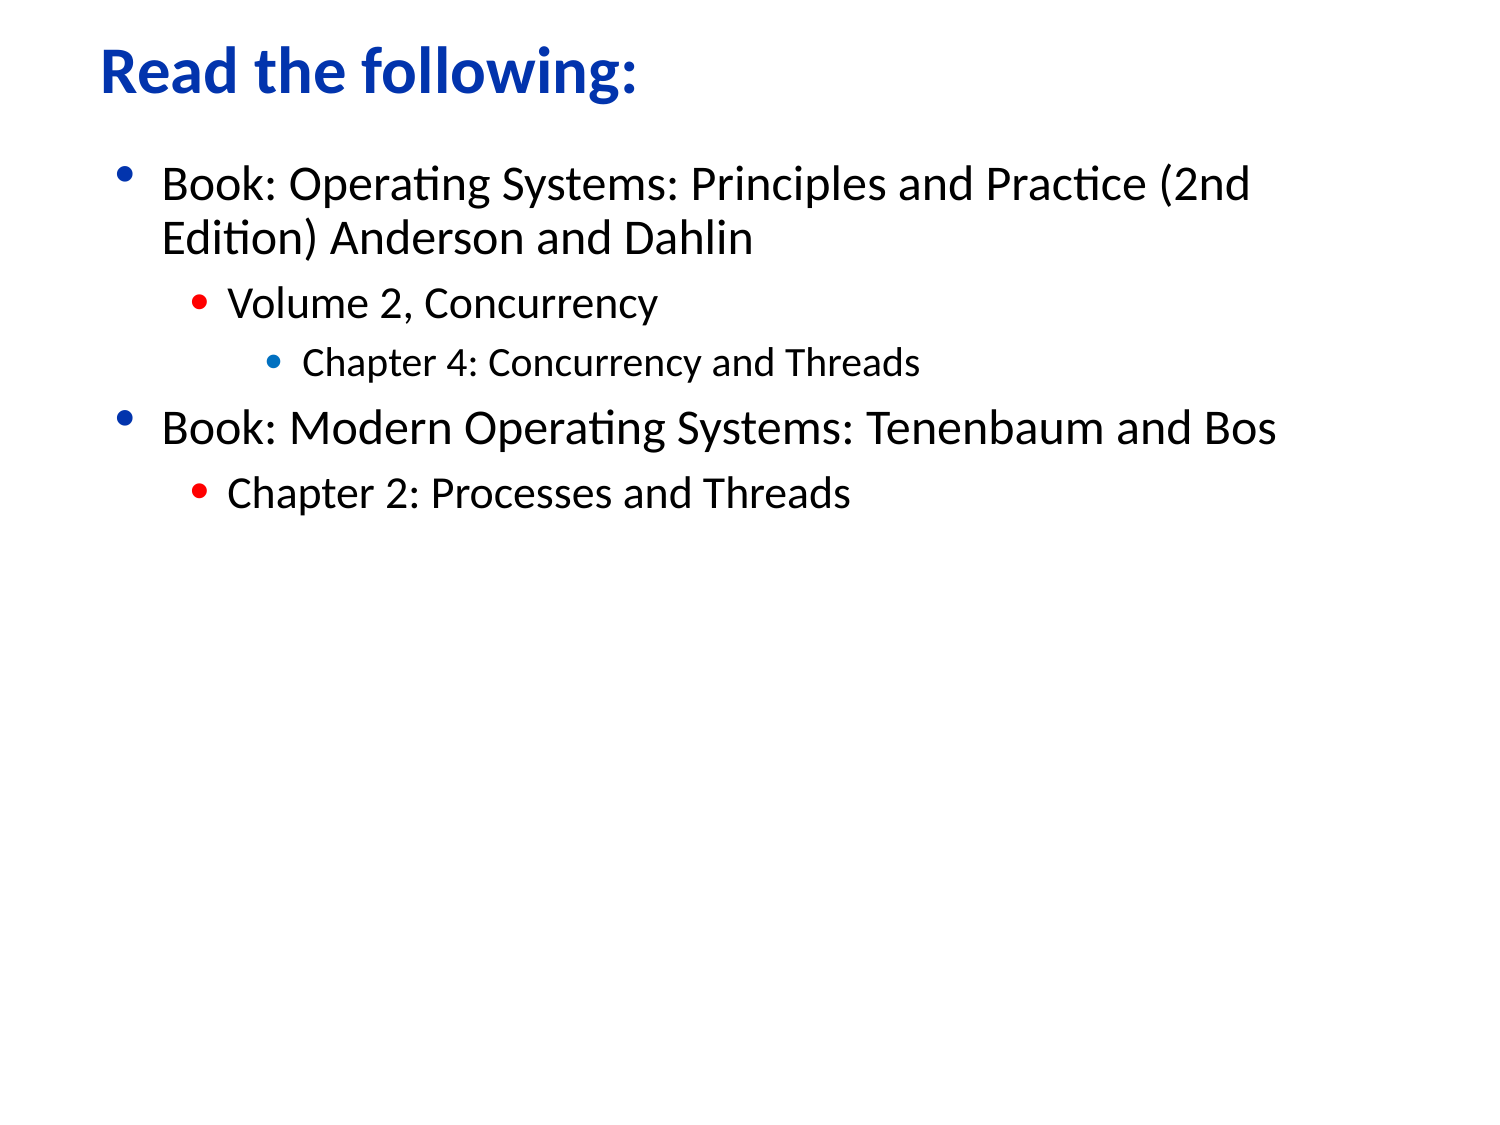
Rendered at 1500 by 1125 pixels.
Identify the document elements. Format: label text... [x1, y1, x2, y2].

list Book: Operating Systems: Principles and Practice (2nd Edition) Anderson and Dahlin Volume 2, Concurrency Chapter 4: Concurrency and Threads Book: Modern Operating Systems: Tenenbaum and Bos Chapter 2: Processes and Threads [99, 149, 1400, 988]
title Read the following: [85, 28, 1261, 117]
